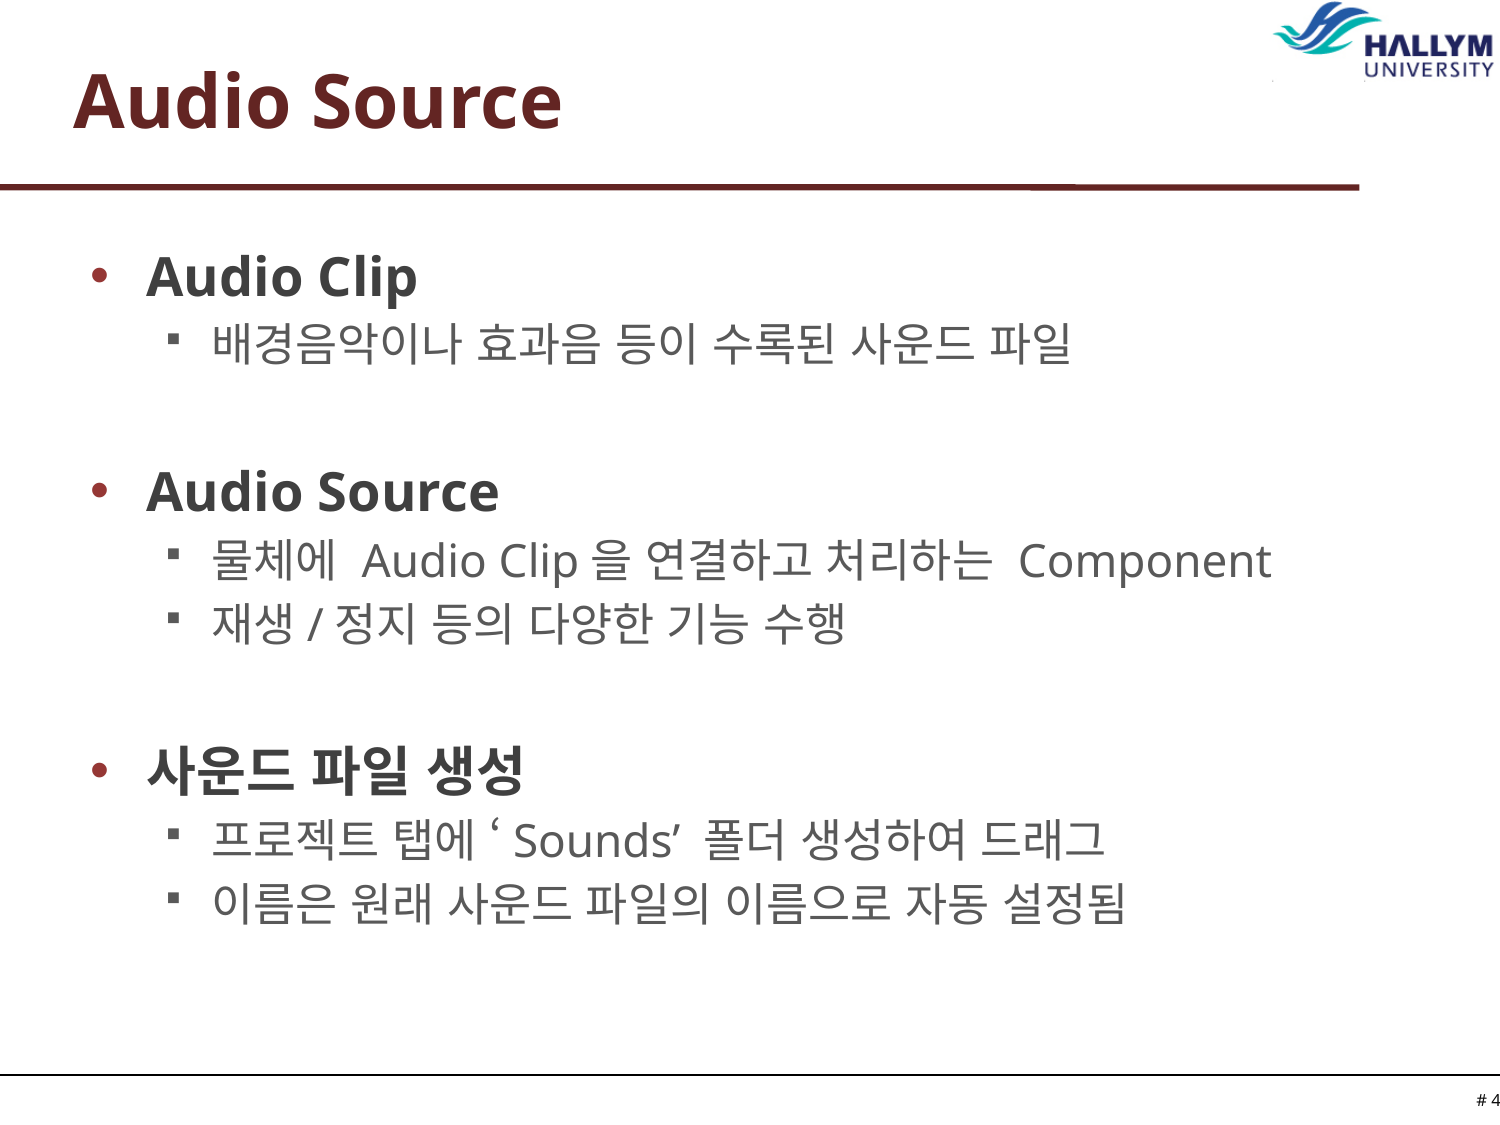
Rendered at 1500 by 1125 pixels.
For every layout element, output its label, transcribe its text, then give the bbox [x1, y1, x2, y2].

title Audio Source [44, 33, 1395, 164]
list Audio Clip 배경음악이나 효과음 등이 수록된 사운드 파일 Audio Source 물체에 Audio Clip을 연결하고 처리하는 Component 재생/정지 등의 다양한 기능 수행 사운드 파일 생성 프로젝트 탭에 ‘Sounds’ 폴더 생성하여 드래그 이름은 원래 사운드 파일의 이름으로 자동 설정됨 [75, 234, 1425, 1032]
picture [1269, 0, 1500, 82]
